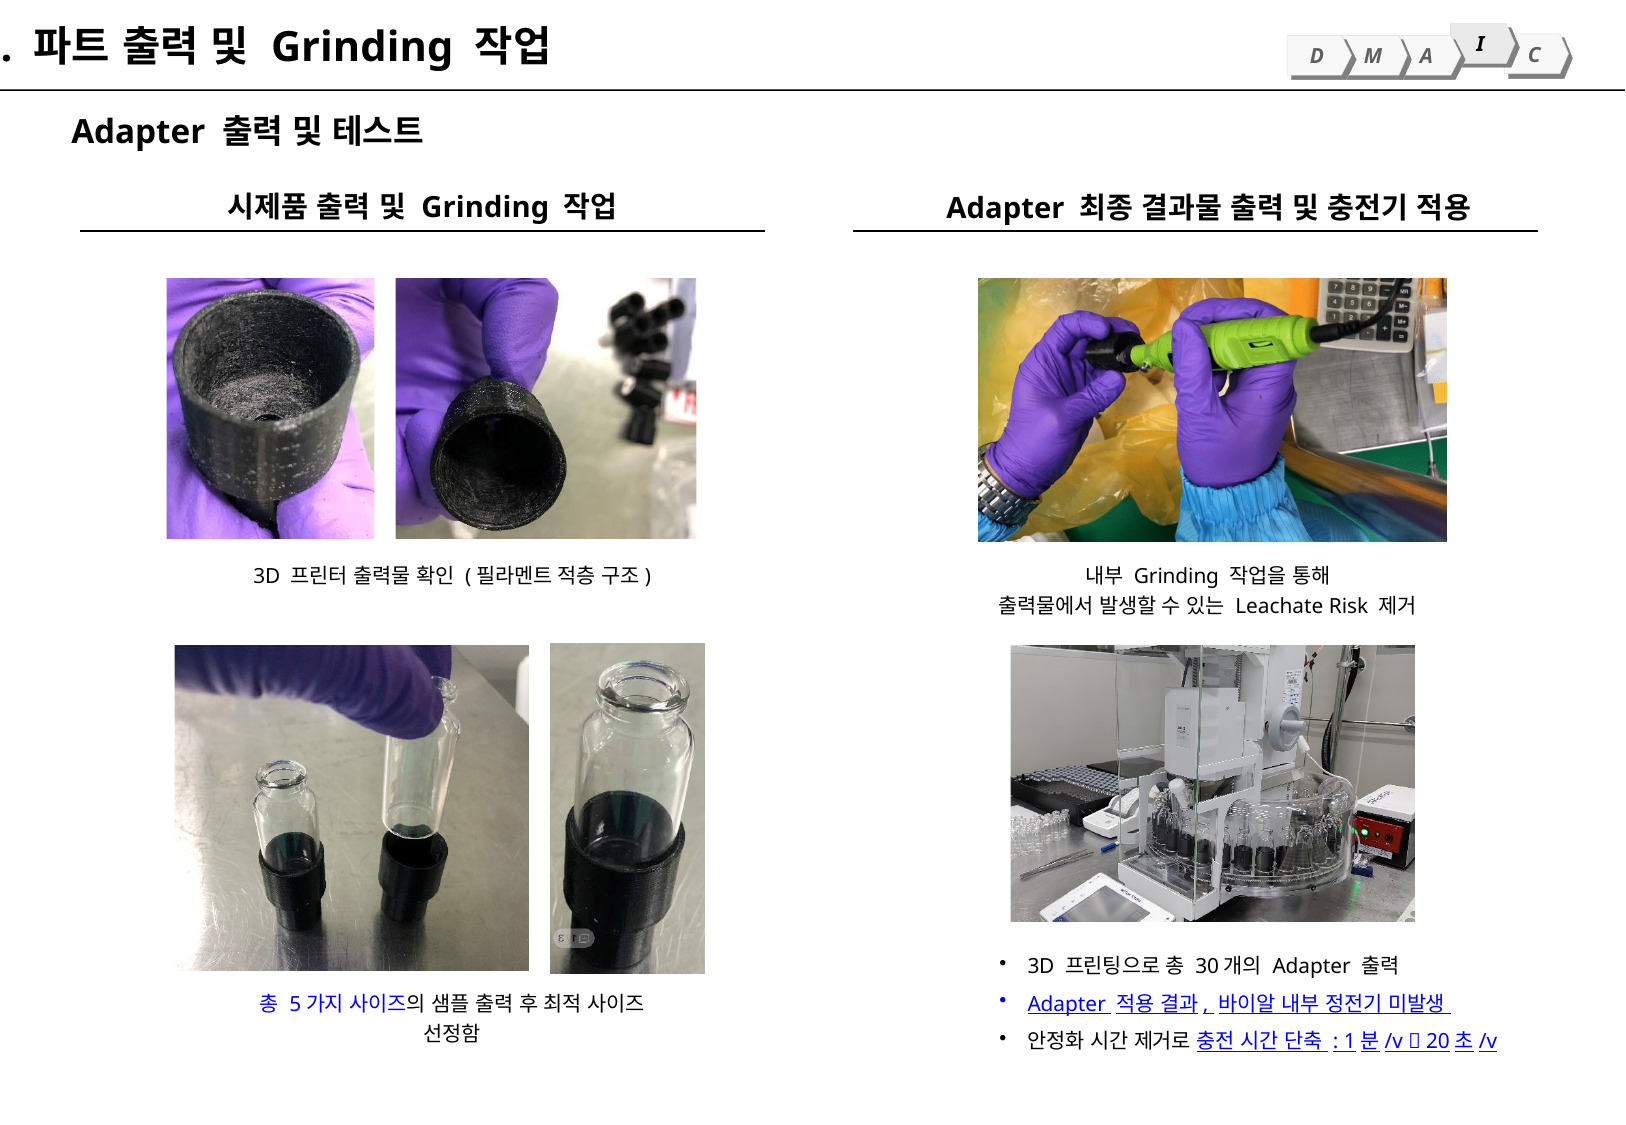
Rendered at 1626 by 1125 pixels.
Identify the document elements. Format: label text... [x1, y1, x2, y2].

text_box 시제품 출력 및 Grinding 작업 [212, 173, 633, 230]
text_box I. 파트 출력 및 Grinding 작업 [0, 12, 567, 78]
text_box Adapter 출력 및 테스트 [56, 98, 1614, 158]
text_box Adapter 최종 결과물 출력 및 충전기 적용 [931, 174, 1487, 230]
picture [395, 278, 697, 540]
picture [550, 642, 706, 974]
text_box 내부 Grinding 작업을 통해 출력물에서 발생할 수 있는 Leachate Risk 제거 [976, 550, 1439, 626]
text_box 3D 프린터 출력물 확인 (필라멘트 적층 구조) [220, 550, 684, 596]
picture [1010, 644, 1415, 922]
text_box 3D 프린팅으로 총 30개의 Adapter 출력 Adapter 적용 결과, 바이알 내부 정전기 미발생 안정화 시간 제거로 충전 시간 단축 : 1분/v  20초/v [984, 945, 1545, 1061]
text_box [1286, 23, 1569, 76]
picture [978, 277, 1447, 542]
picture [166, 277, 375, 539]
text_box 총 5가지 사이즈의 샘플 출력 후 최적 사이즈 선정함 [220, 977, 684, 1053]
picture [174, 645, 530, 972]
